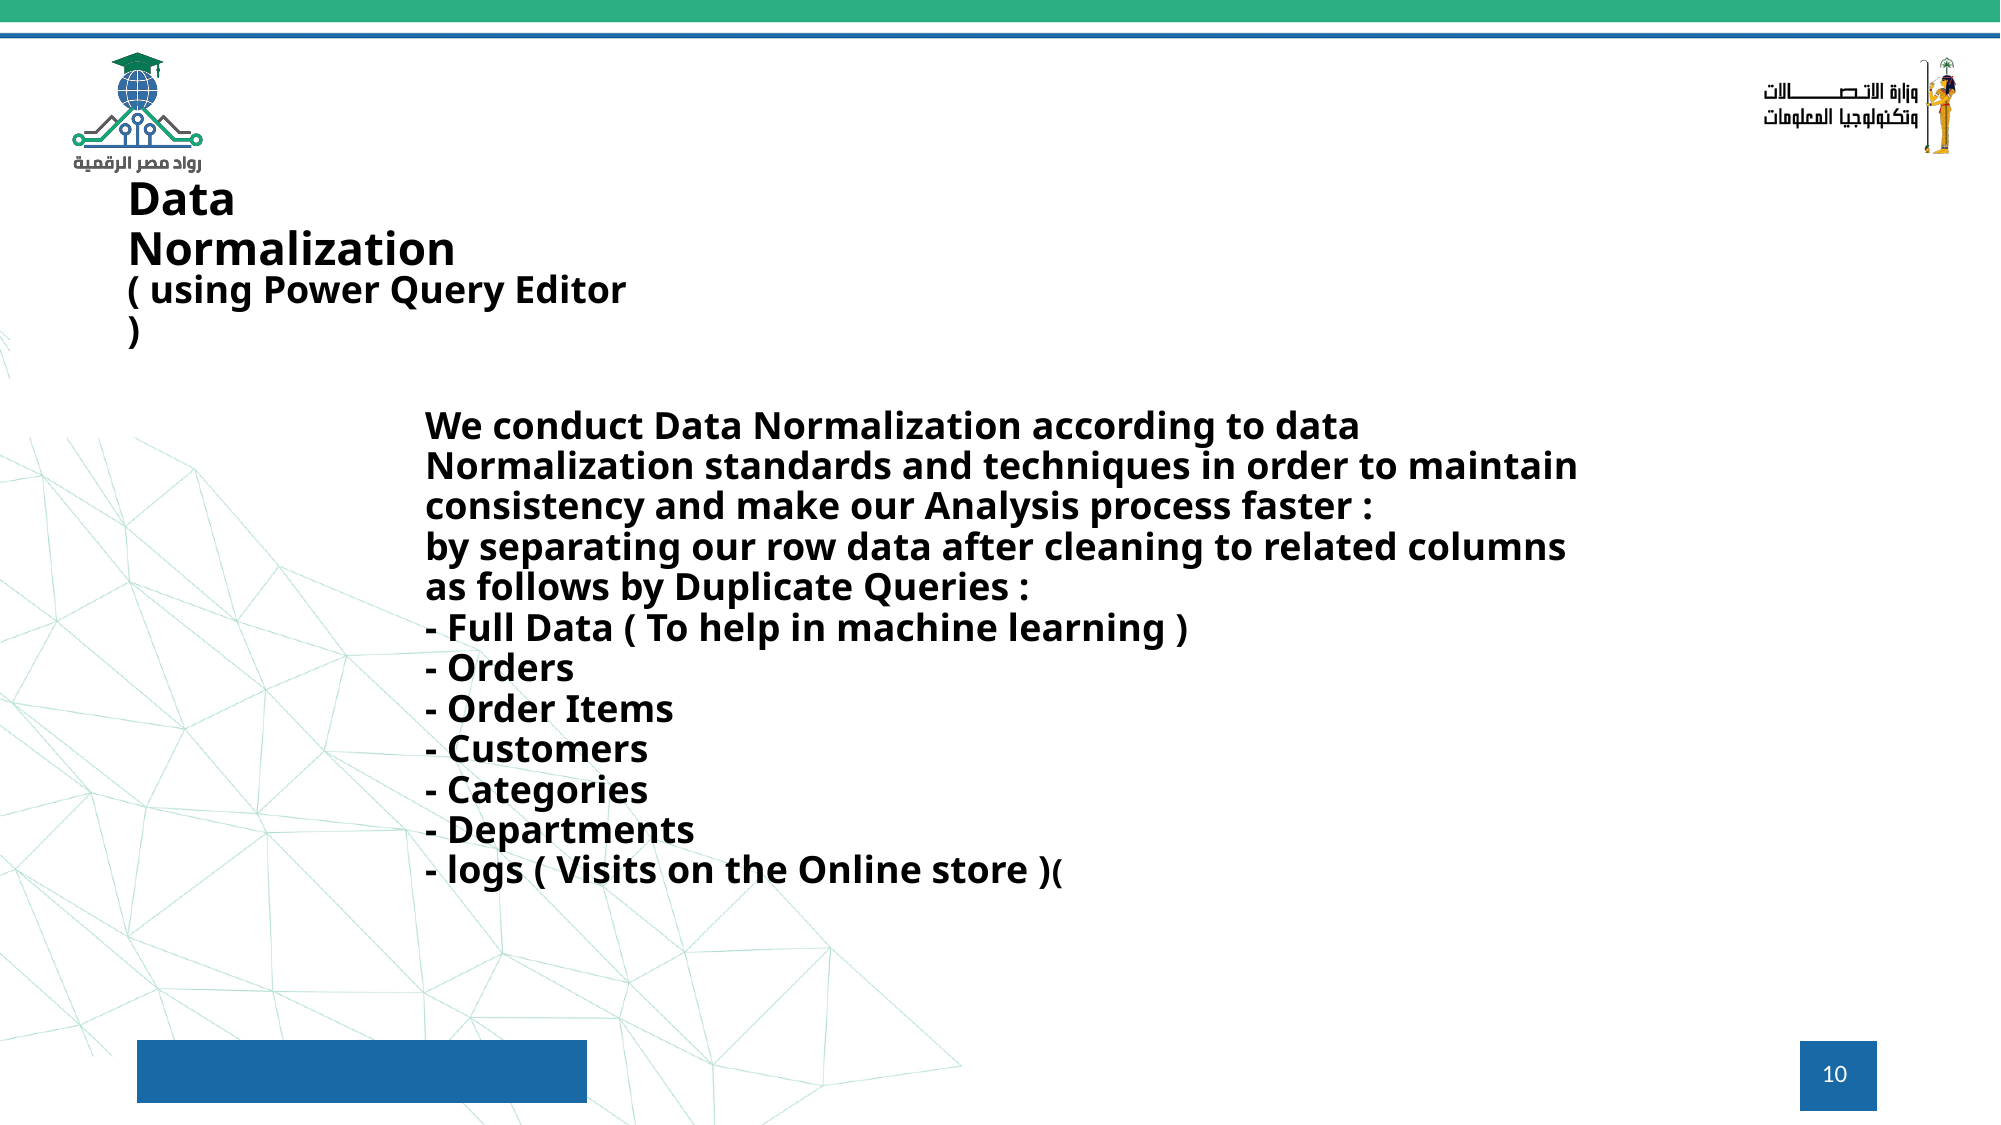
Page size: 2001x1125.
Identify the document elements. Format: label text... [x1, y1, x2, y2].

list We conduct Data Normalization according to data Normalization standards and techniques in order to maintain consistency and make our Analysis process faster : by separating our row data after cleaning to related columns as follows by Duplicate Queries : - Full Data ( To help in machine learning ) - Orders - Order Items - Customers - Categories - Departments - logs ( Visits on the Online store )( [391, 399, 1609, 942]
picture [0, 0, 2000, 1125]
text_box ( using Power Query Editor ) [112, 269, 650, 354]
title Data Normalization [112, 183, 553, 268]
slide_number 10 [1412, 1042, 1863, 1103]
